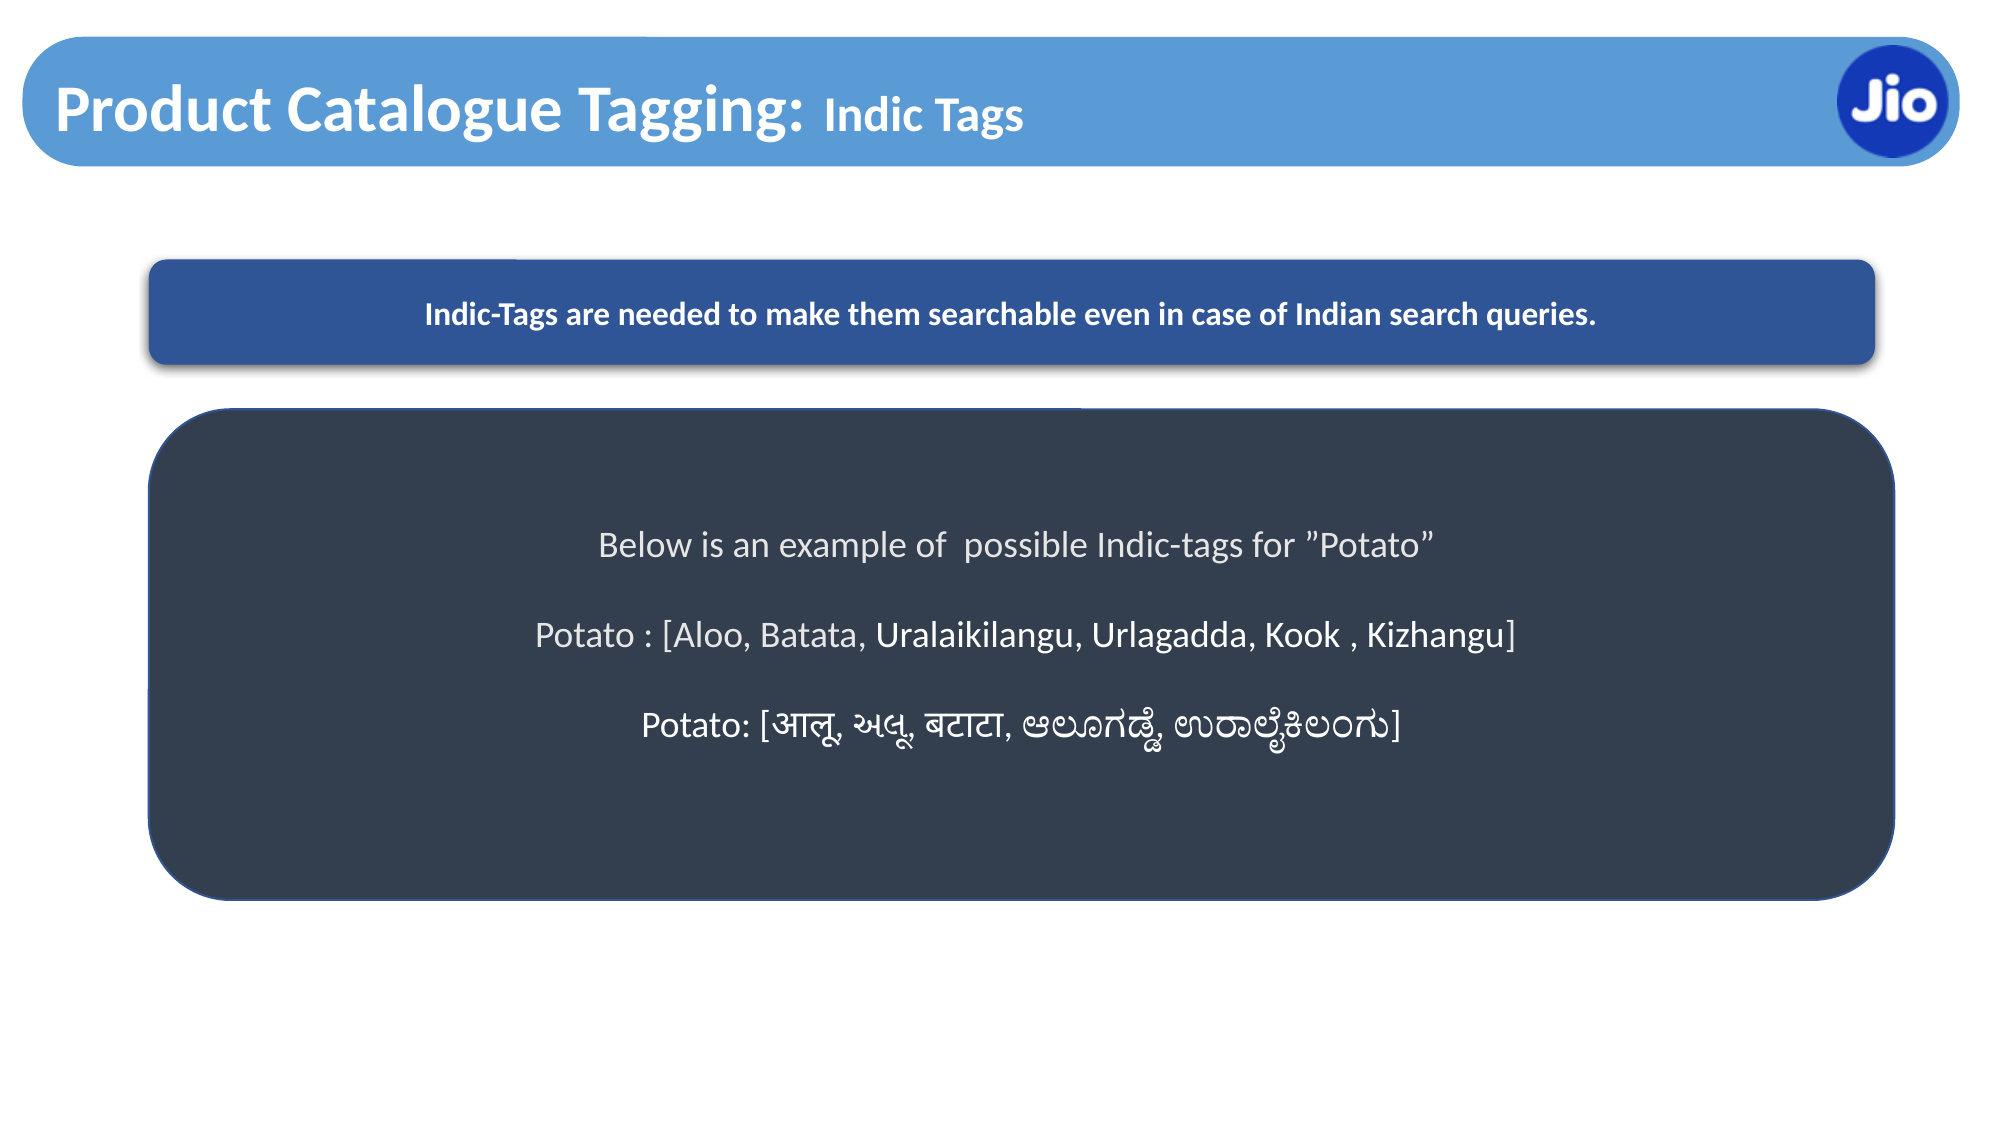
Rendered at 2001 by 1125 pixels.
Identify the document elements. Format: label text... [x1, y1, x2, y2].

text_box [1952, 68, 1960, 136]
text_box Below is an example of possible Indic-tags for ”Potato” Potato : [Aloo, Batata, Uralaikilangu, Urlagadda, Kook , Kizhangu] Potato: [आलू, અલૂ, बटाटा, ಆಲೂಗಡ್ಡೆ, ಉರಾಲೈಕಿಲಂಗು] [147, 408, 1896, 901]
text_box Indic-Tags are needed to make them searchable even in case of Indian search queries. [148, 259, 1876, 365]
picture [1836, 45, 1952, 158]
text_box Product Catalogue Tagging: Indic Tags [22, 36, 1930, 167]
